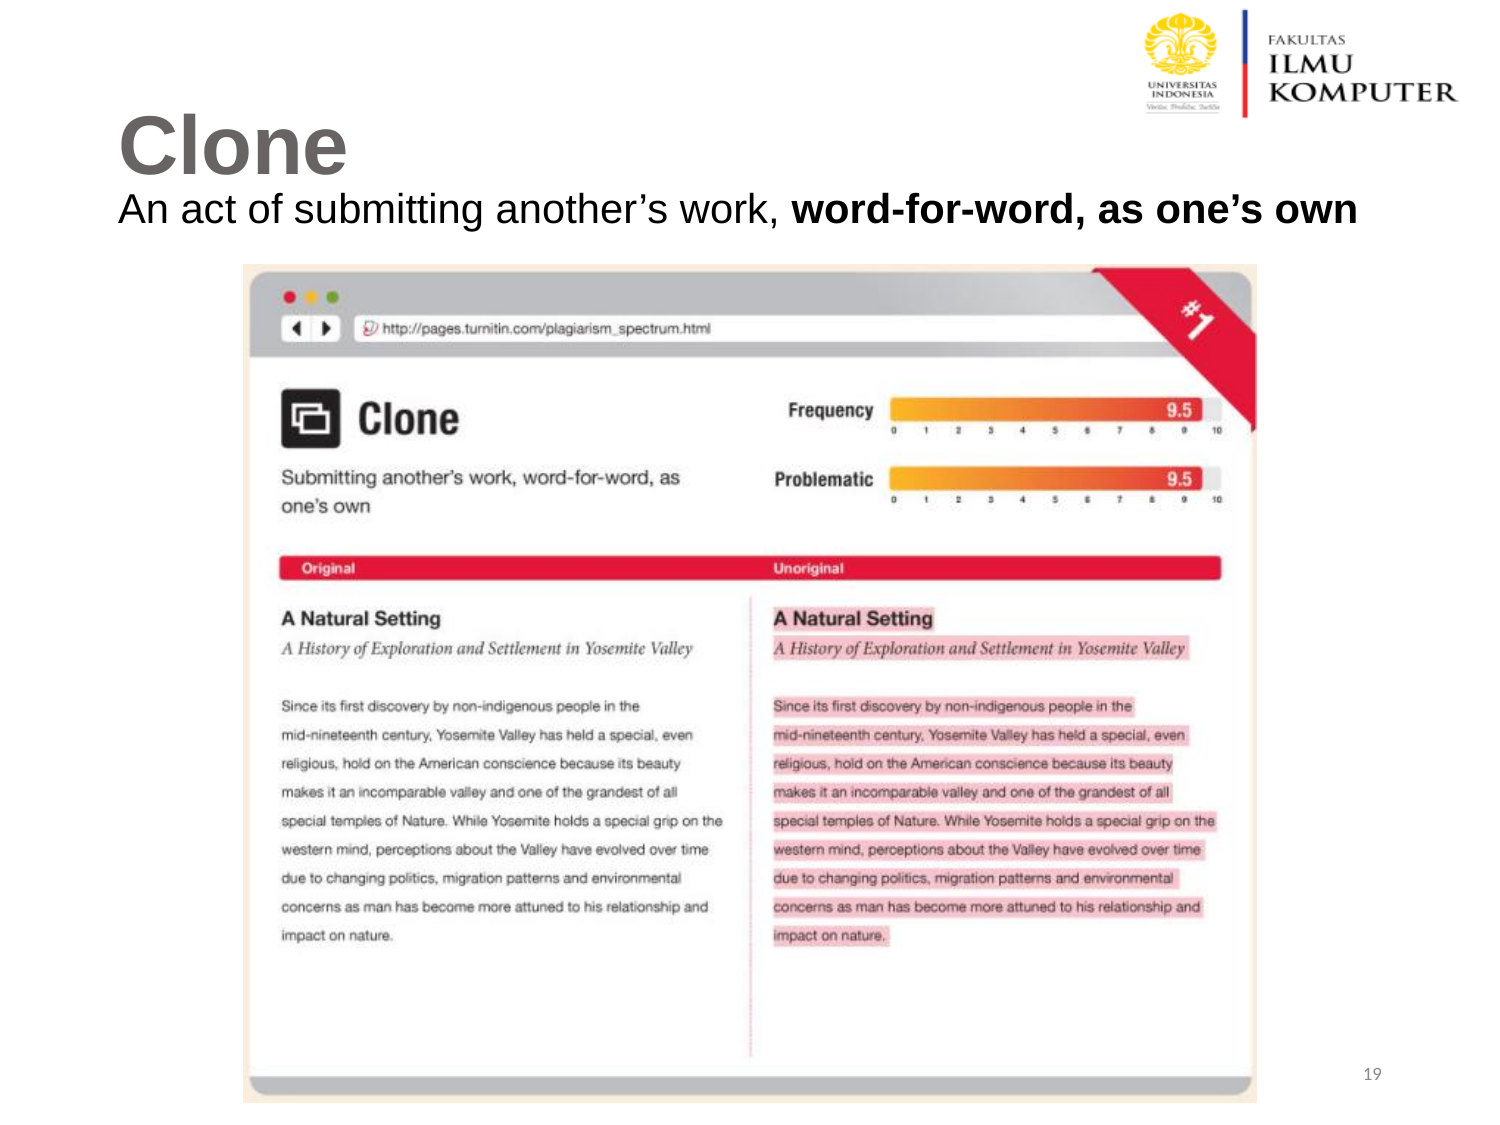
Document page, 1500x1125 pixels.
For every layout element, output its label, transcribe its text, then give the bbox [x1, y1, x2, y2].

title Clone [103, 65, 1451, 229]
picture [242, 264, 1258, 1103]
list An act of submitting another’s work, word-for-word, as one’s own [103, 179, 1397, 1043]
slide_number ‹#› [1262, 1042, 1397, 1103]
picture [1137, 5, 1463, 119]
